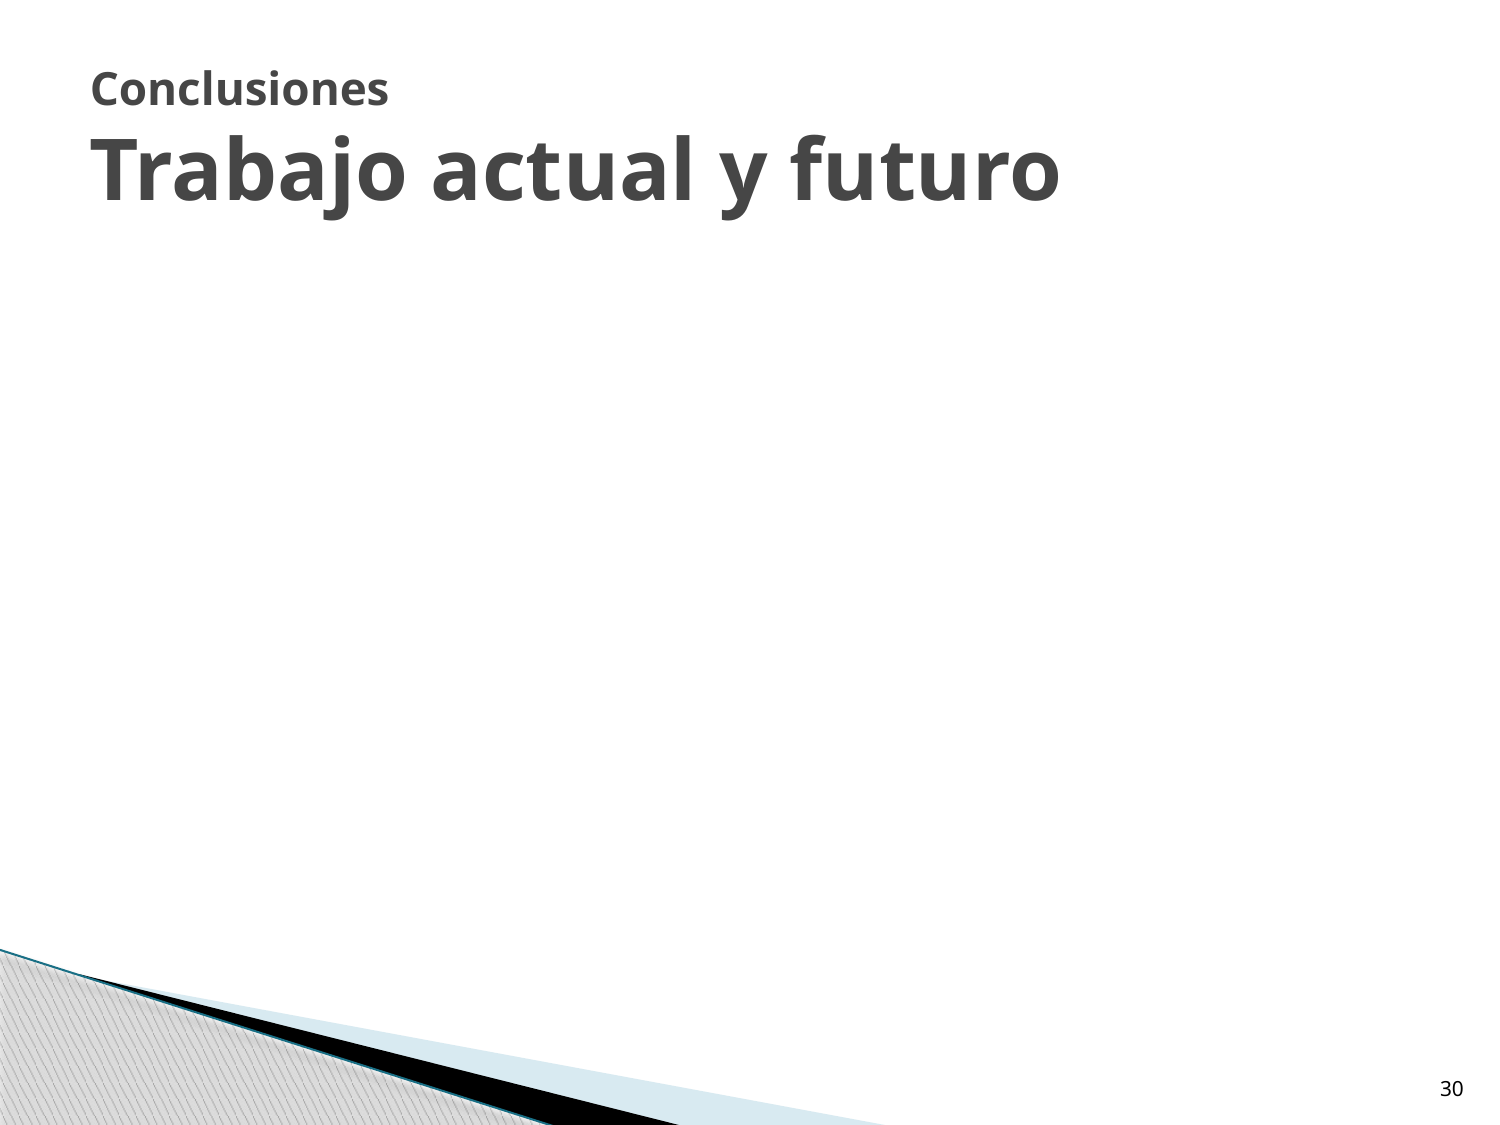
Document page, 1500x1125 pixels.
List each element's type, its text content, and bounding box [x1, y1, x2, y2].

slide_number 30 [1418, 1051, 1479, 1112]
title Conclusiones Trabajo actual y futuro [75, 45, 1425, 233]
